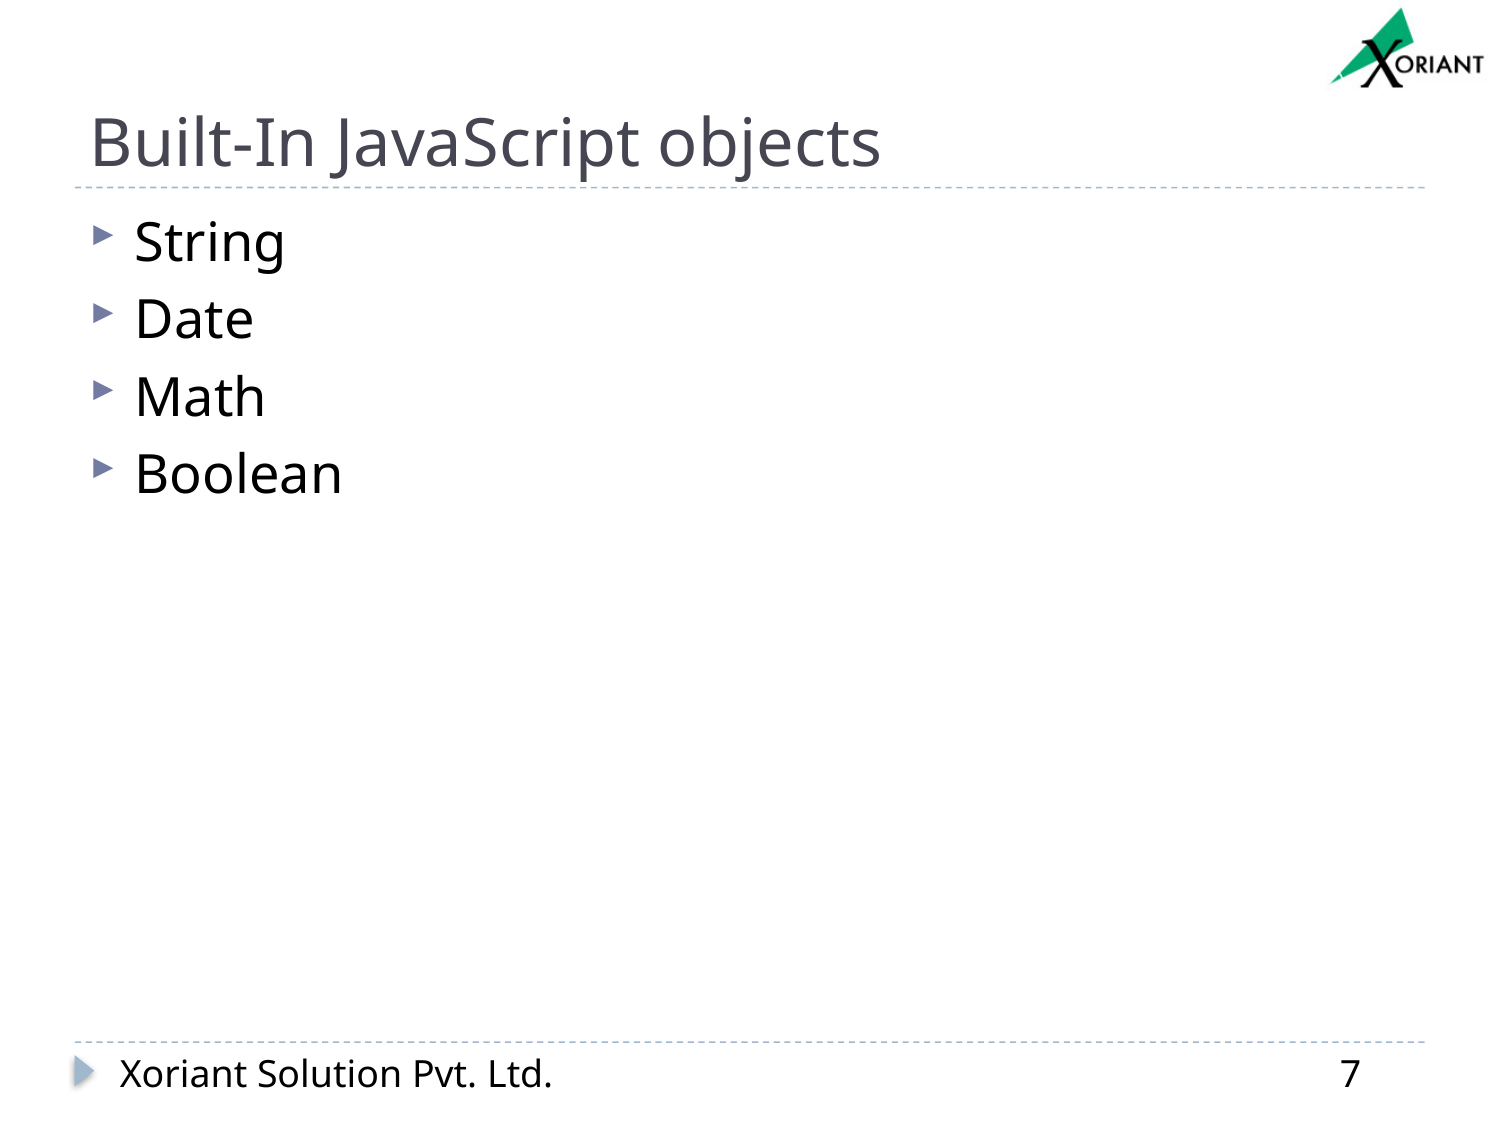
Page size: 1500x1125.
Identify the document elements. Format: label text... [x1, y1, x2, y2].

footer Xoriant Solution Pvt. Ltd. [105, 1042, 675, 1103]
title Built-In JavaScript objects [75, 24, 1425, 188]
slide_number 7 [1325, 1042, 1425, 1103]
list String Date Math Boolean [75, 200, 1425, 1010]
picture [1325, 0, 1500, 91]
